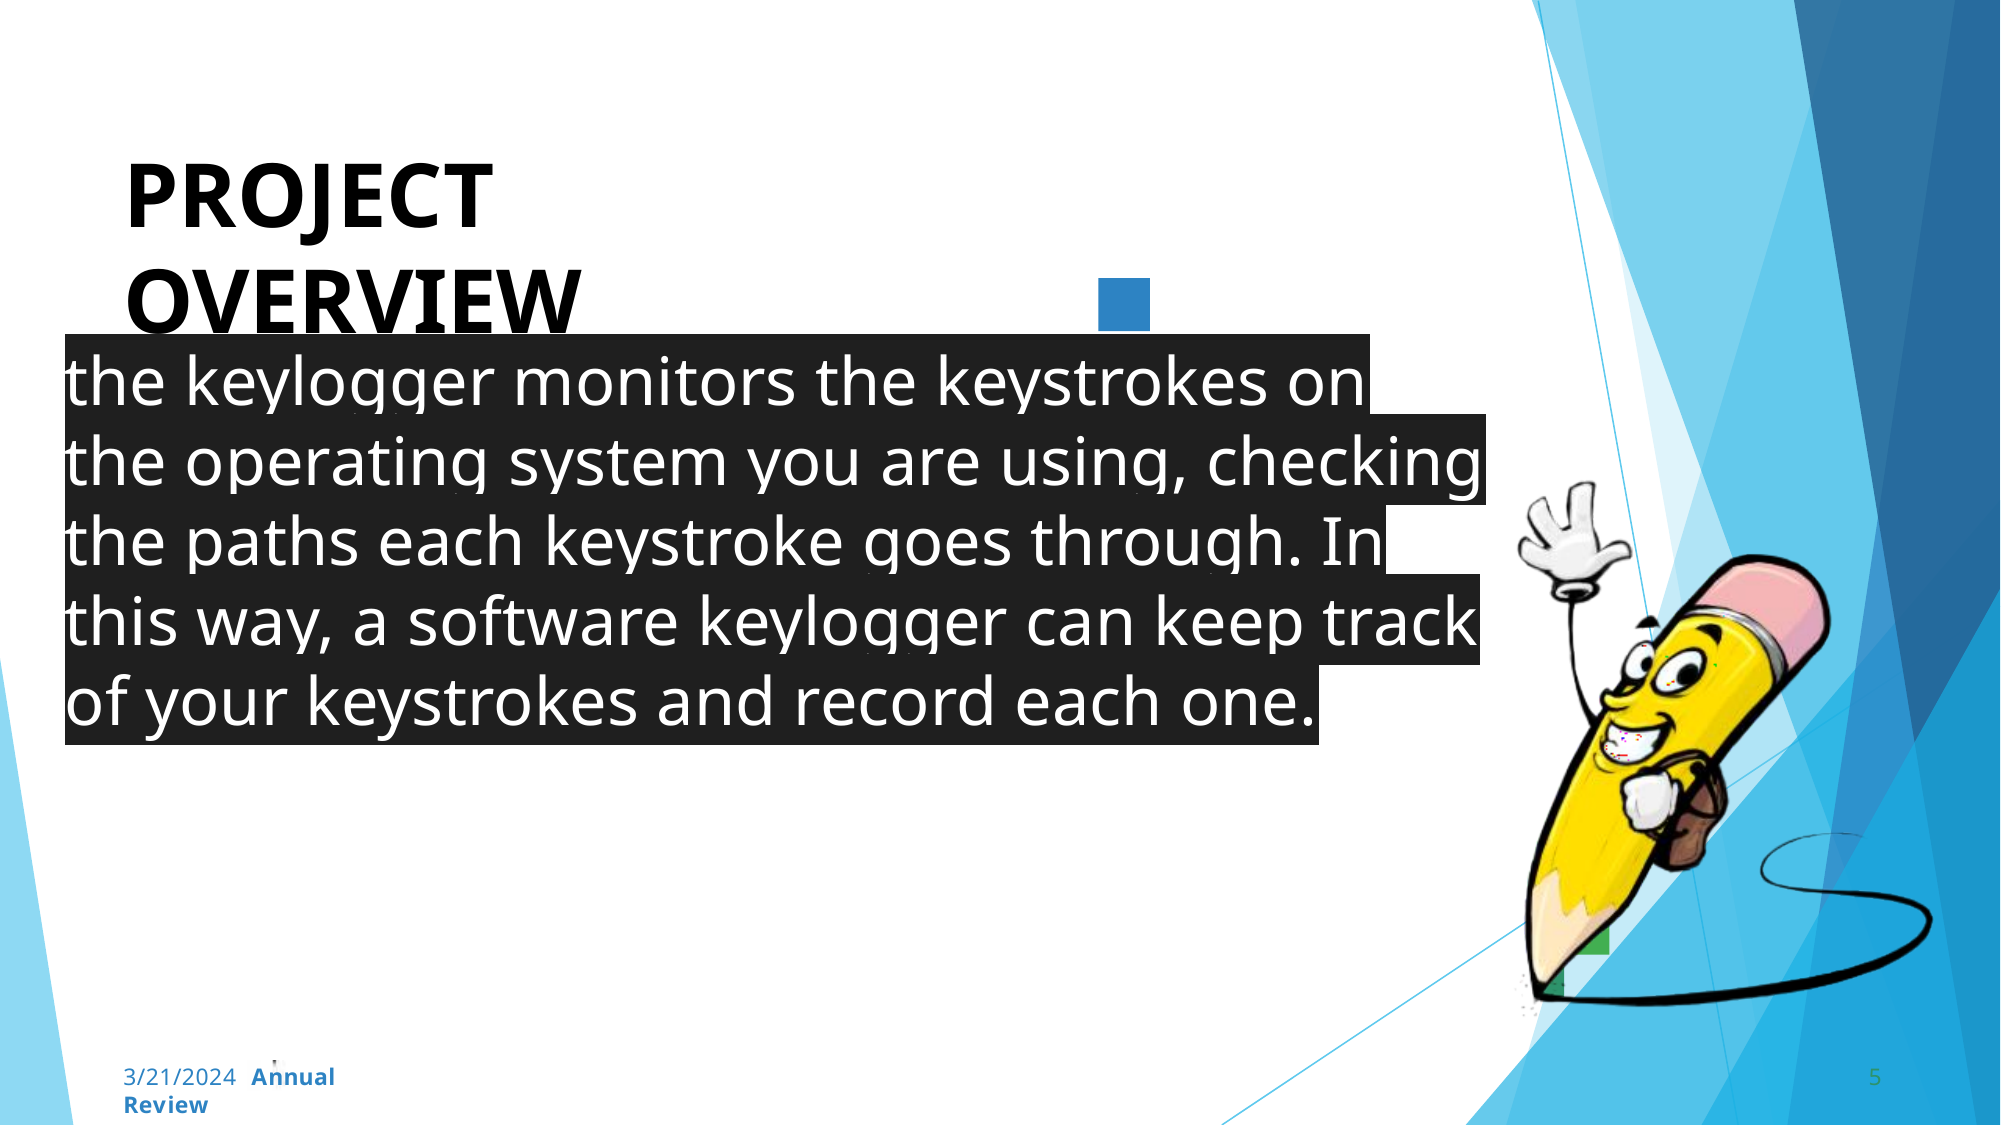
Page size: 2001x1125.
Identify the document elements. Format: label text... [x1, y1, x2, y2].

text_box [1420, 434, 2000, 1060]
picture [110, 1060, 463, 1094]
text_box 3/21/2024 Annual Review [121, 1103, 417, 1118]
title PROJECT OVERVIEW [121, 136, 985, 331]
text_box the keylogger monitors the keystrokes on the operating system you are using, checking the paths each keystroke goes through. In this way, a software keylogger can keep track of your keystrokes and record each one. [50, 331, 1502, 746]
slide_number 5 [1862, 1068, 1888, 1125]
text_box [1098, 278, 1150, 331]
